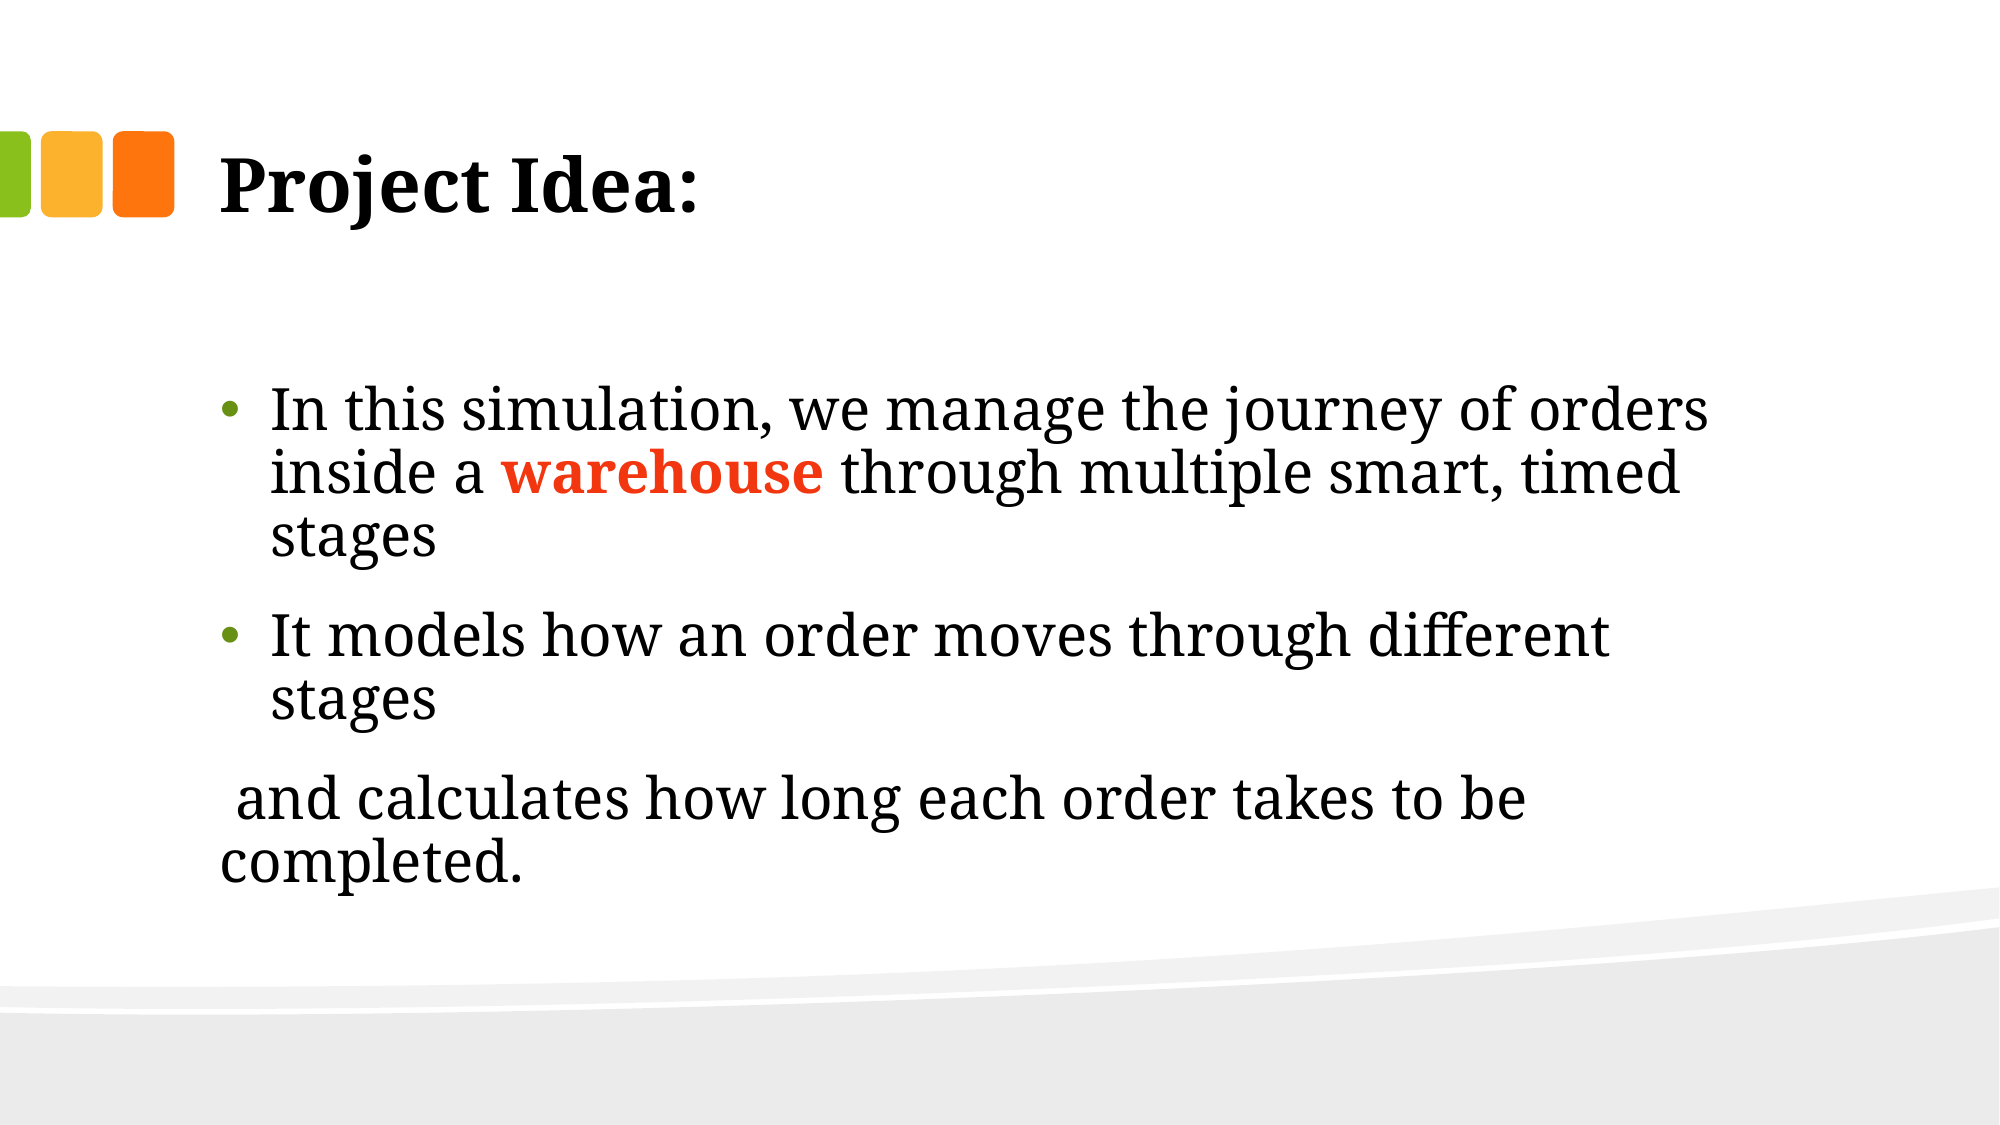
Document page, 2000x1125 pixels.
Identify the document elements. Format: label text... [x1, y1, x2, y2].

list In this simulation, we manage the journey of orders inside a warehouse through multiple smart, timed stages It models how an order moves through different stages and calculates how long each order takes to be completed. [199, 262, 1800, 1013]
title Project Idea: [199, 24, 1800, 238]
